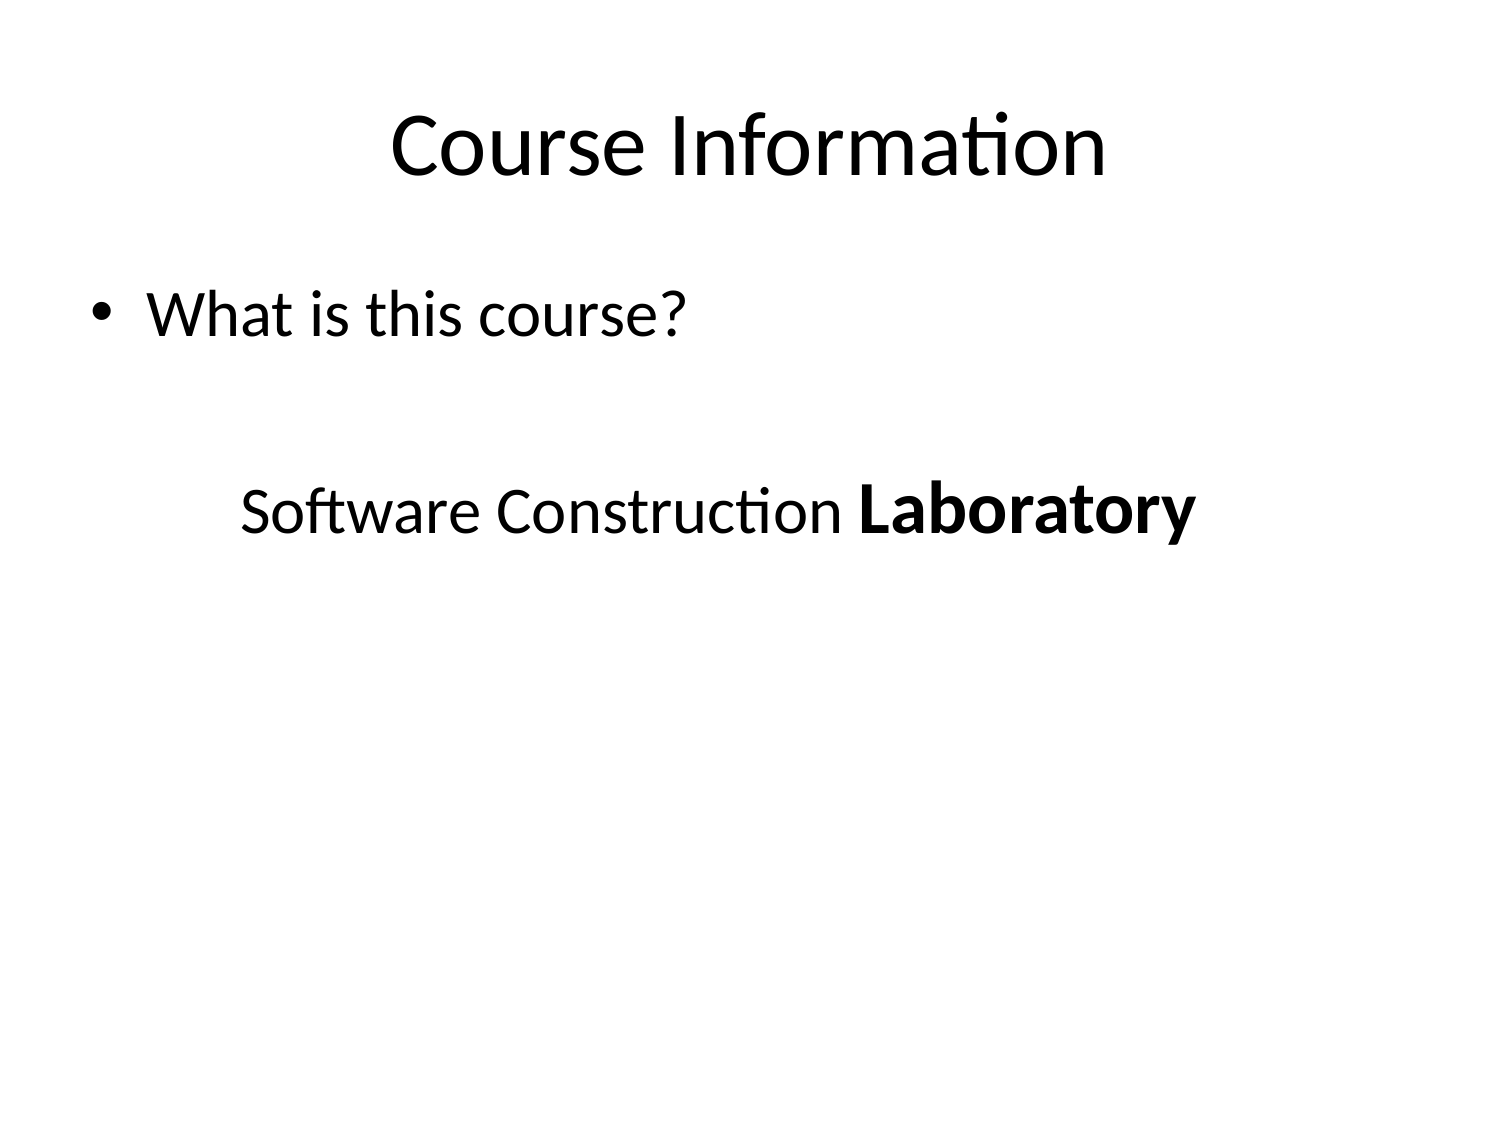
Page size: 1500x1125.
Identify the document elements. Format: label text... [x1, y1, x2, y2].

list What is this course? Software Construction Laboratory [75, 262, 1425, 1005]
title Course Information [75, 45, 1425, 233]
